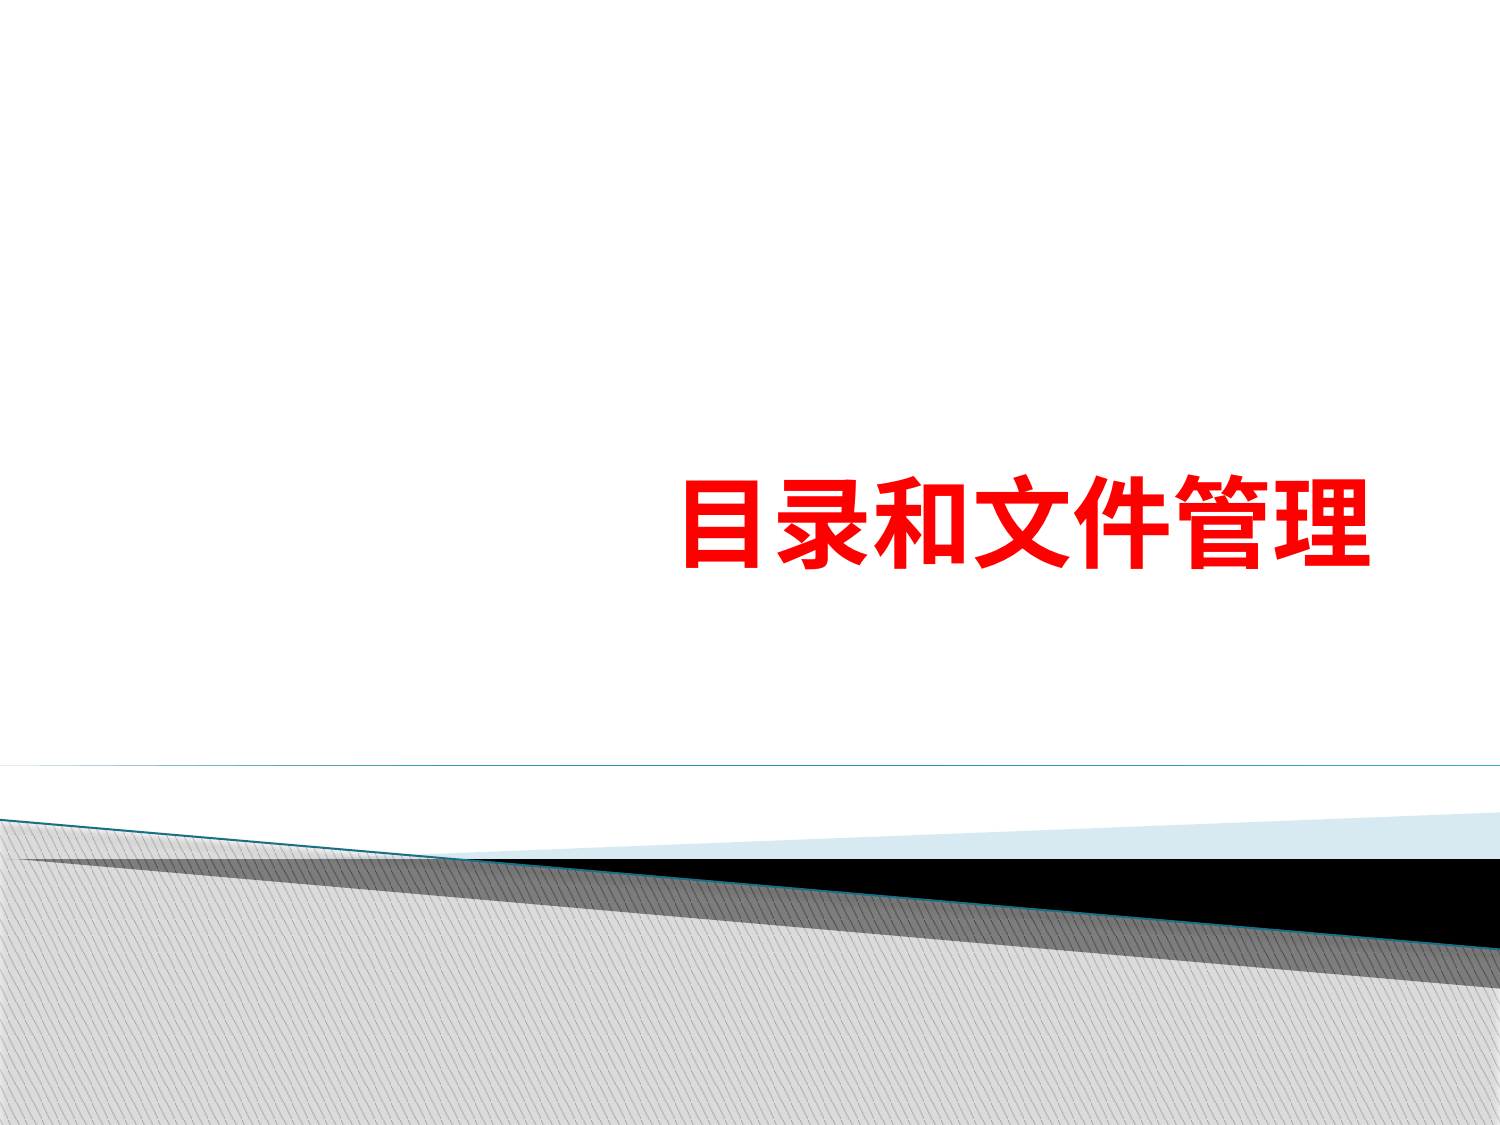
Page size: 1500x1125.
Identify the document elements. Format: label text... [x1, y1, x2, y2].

title 目录和文件管理 [112, 287, 1388, 588]
picture [5, 859, 1500, 989]
